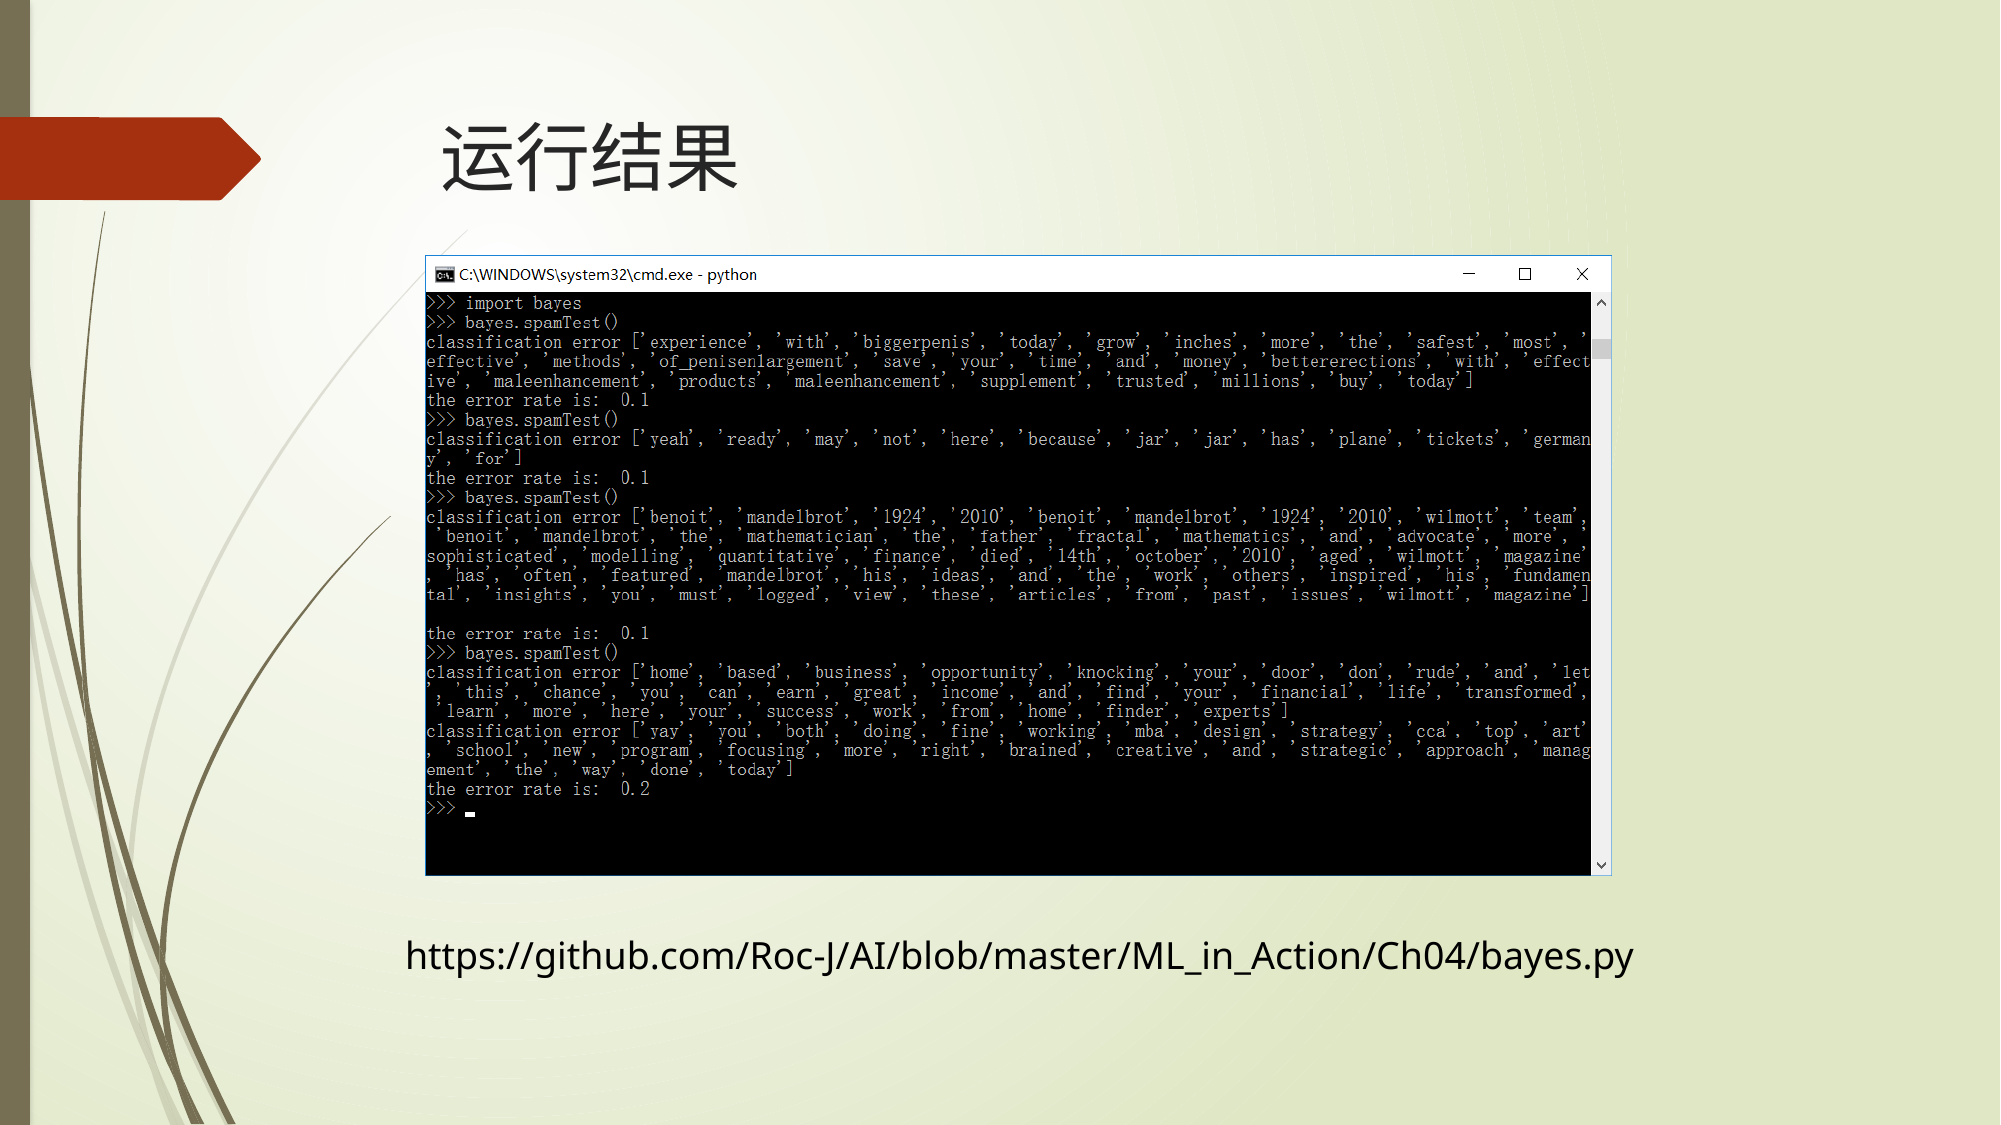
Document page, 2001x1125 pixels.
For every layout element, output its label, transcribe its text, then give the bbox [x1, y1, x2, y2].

text_box https://github.com/Roc-J/AI/blob/master/ML_in_Action/Ch04/bayes.py [390, 924, 1736, 985]
title 运行结果 [425, 102, 1888, 313]
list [425, 255, 1612, 876]
